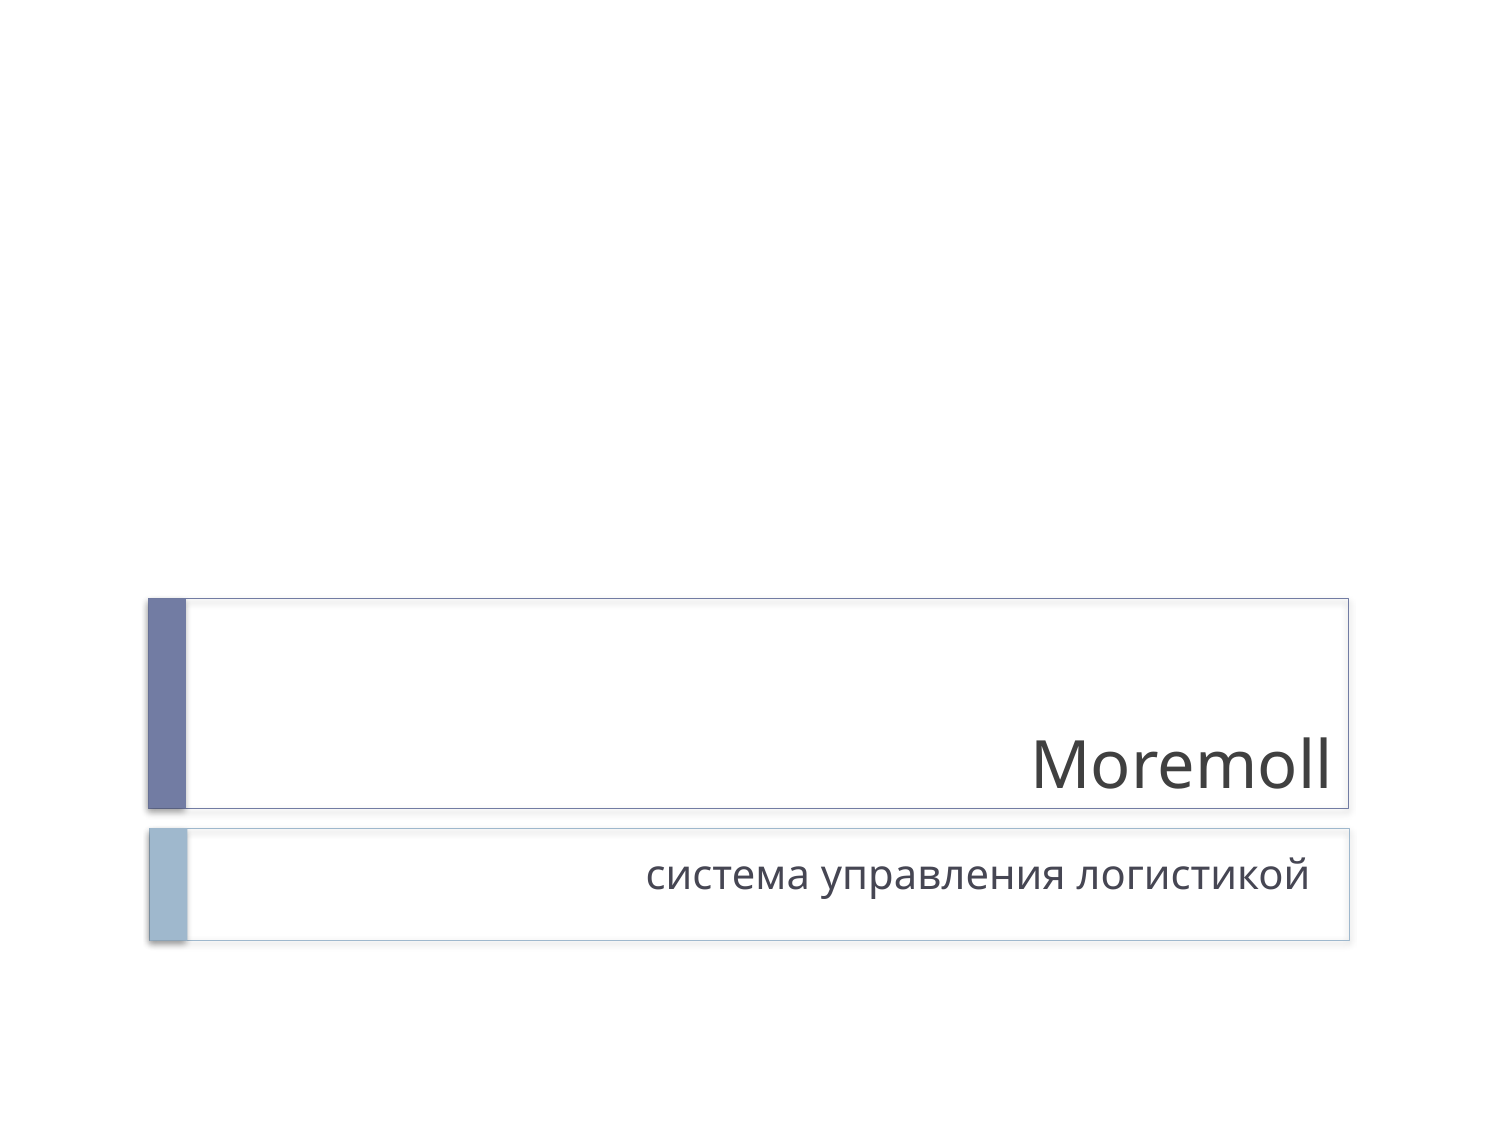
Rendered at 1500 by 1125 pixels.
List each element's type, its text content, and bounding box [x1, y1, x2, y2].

subtitle система управления логистикой [200, 840, 1325, 929]
title Moremoll [200, 714, 1348, 800]
